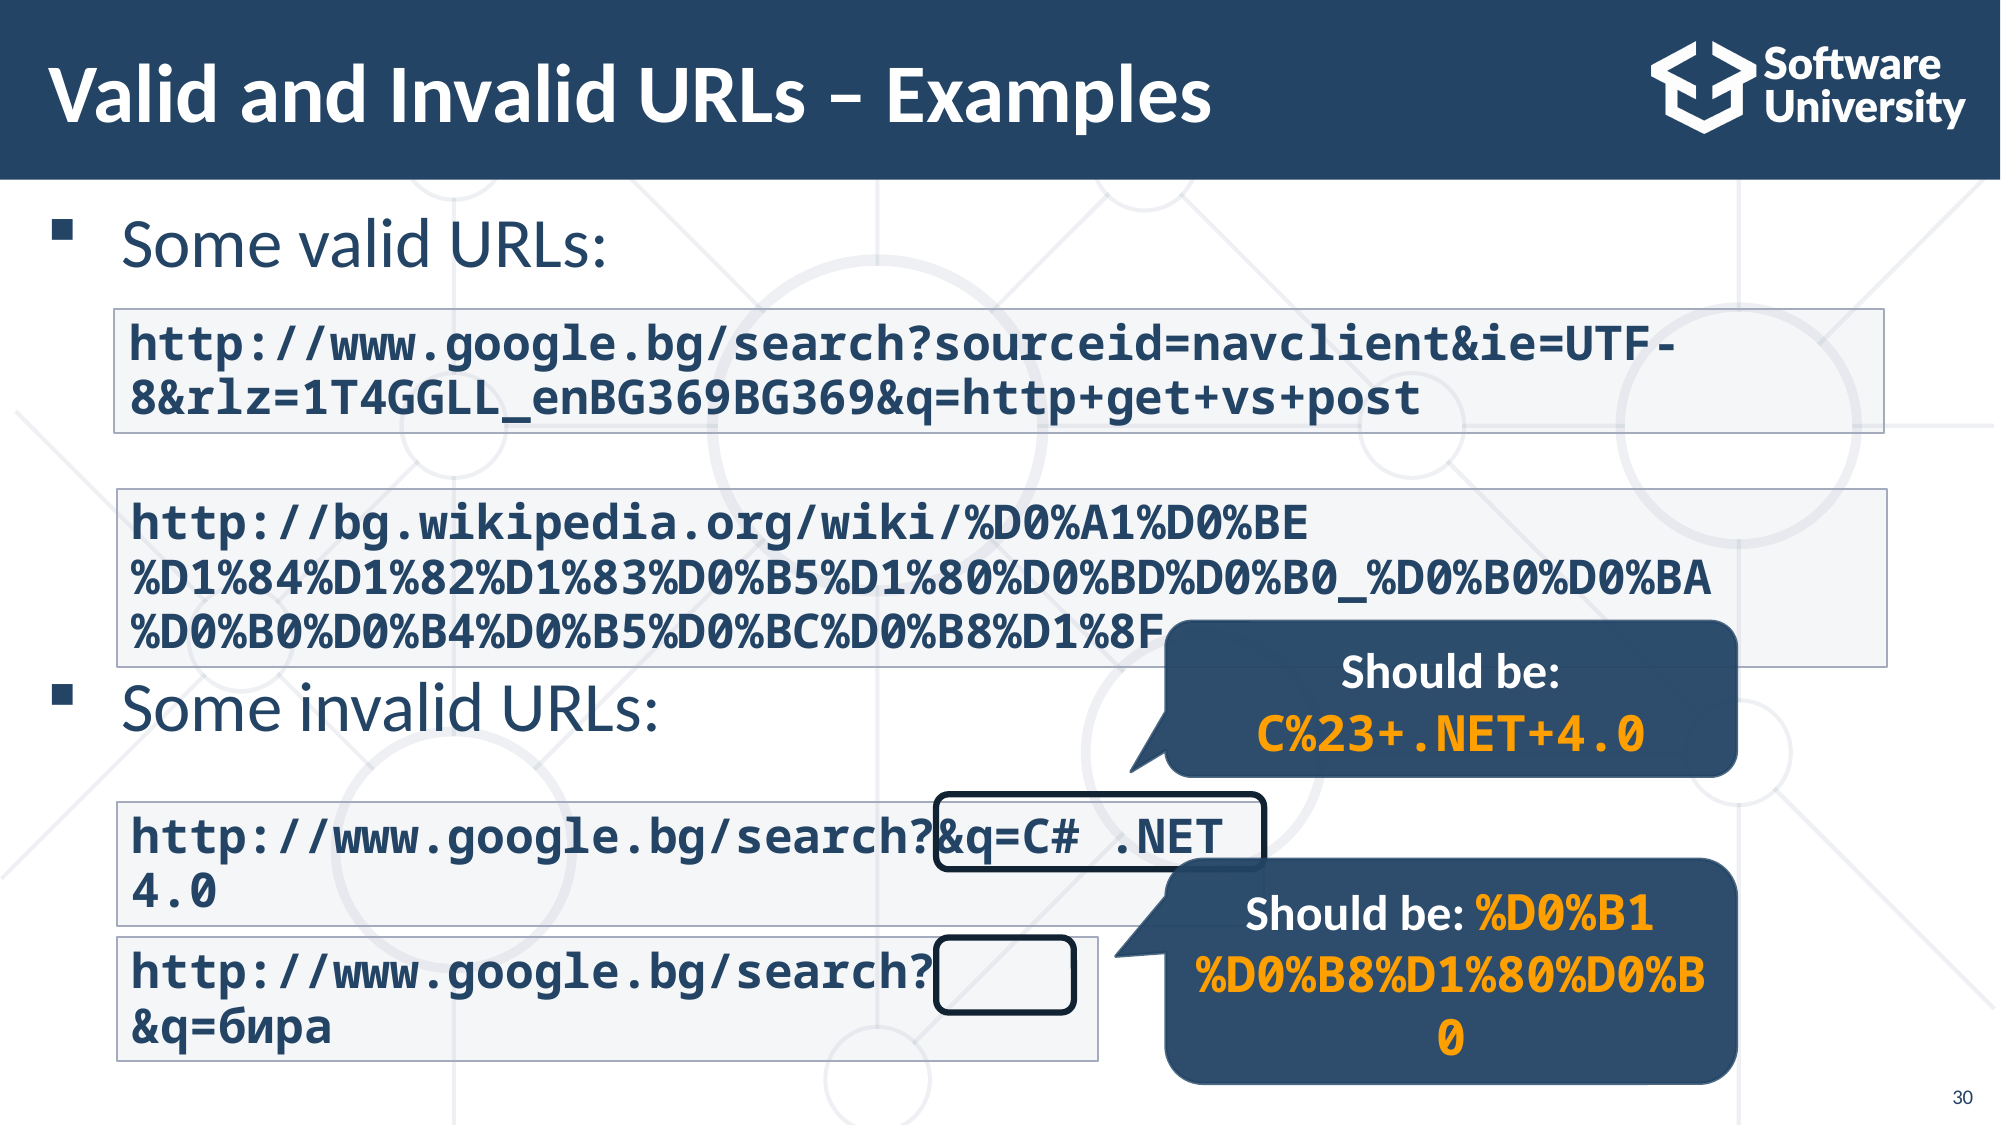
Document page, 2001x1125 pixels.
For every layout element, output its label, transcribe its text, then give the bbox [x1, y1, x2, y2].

text_box http://bg.wikipedia.org/wiki/%D0%A1%D0%BE%D1%84%D1%82%D1%83%D0%B5%D1%80%D0%BD%D0%B0_%D0%B0%D0%BA%D0%B0%D0%B4%D0%B5%D0%BC%D0%B8%D1%8F [117, 488, 1888, 668]
text_box http://www.google.bg/search?sourceid=navclient&ie=UTF-8&rlz=1T4GGLL_enBG369BG369&q=http+get+vs+post [114, 309, 1885, 434]
text_box [934, 935, 1077, 1015]
picture [1651, 41, 1966, 134]
text_box http://www.google.bg/search?&q=бира [117, 937, 1099, 1062]
text_box [933, 792, 1267, 872]
title Valid and Invalid URLs – Examples [31, 16, 1625, 162]
text_box Should be: C%23+.NET+4.0 [1129, 619, 1739, 779]
slide_number 30 [1927, 1067, 1989, 1117]
text_box http://www.google.bg/search?&q=C# .NET 4.0 [117, 802, 1171, 927]
text_box Some valid URLs: Some invalid URLs: [31, 188, 1968, 760]
text_box Should be: %D0%B1 %D0%B8%D1%80%D0%B0 [1113, 857, 1739, 1086]
